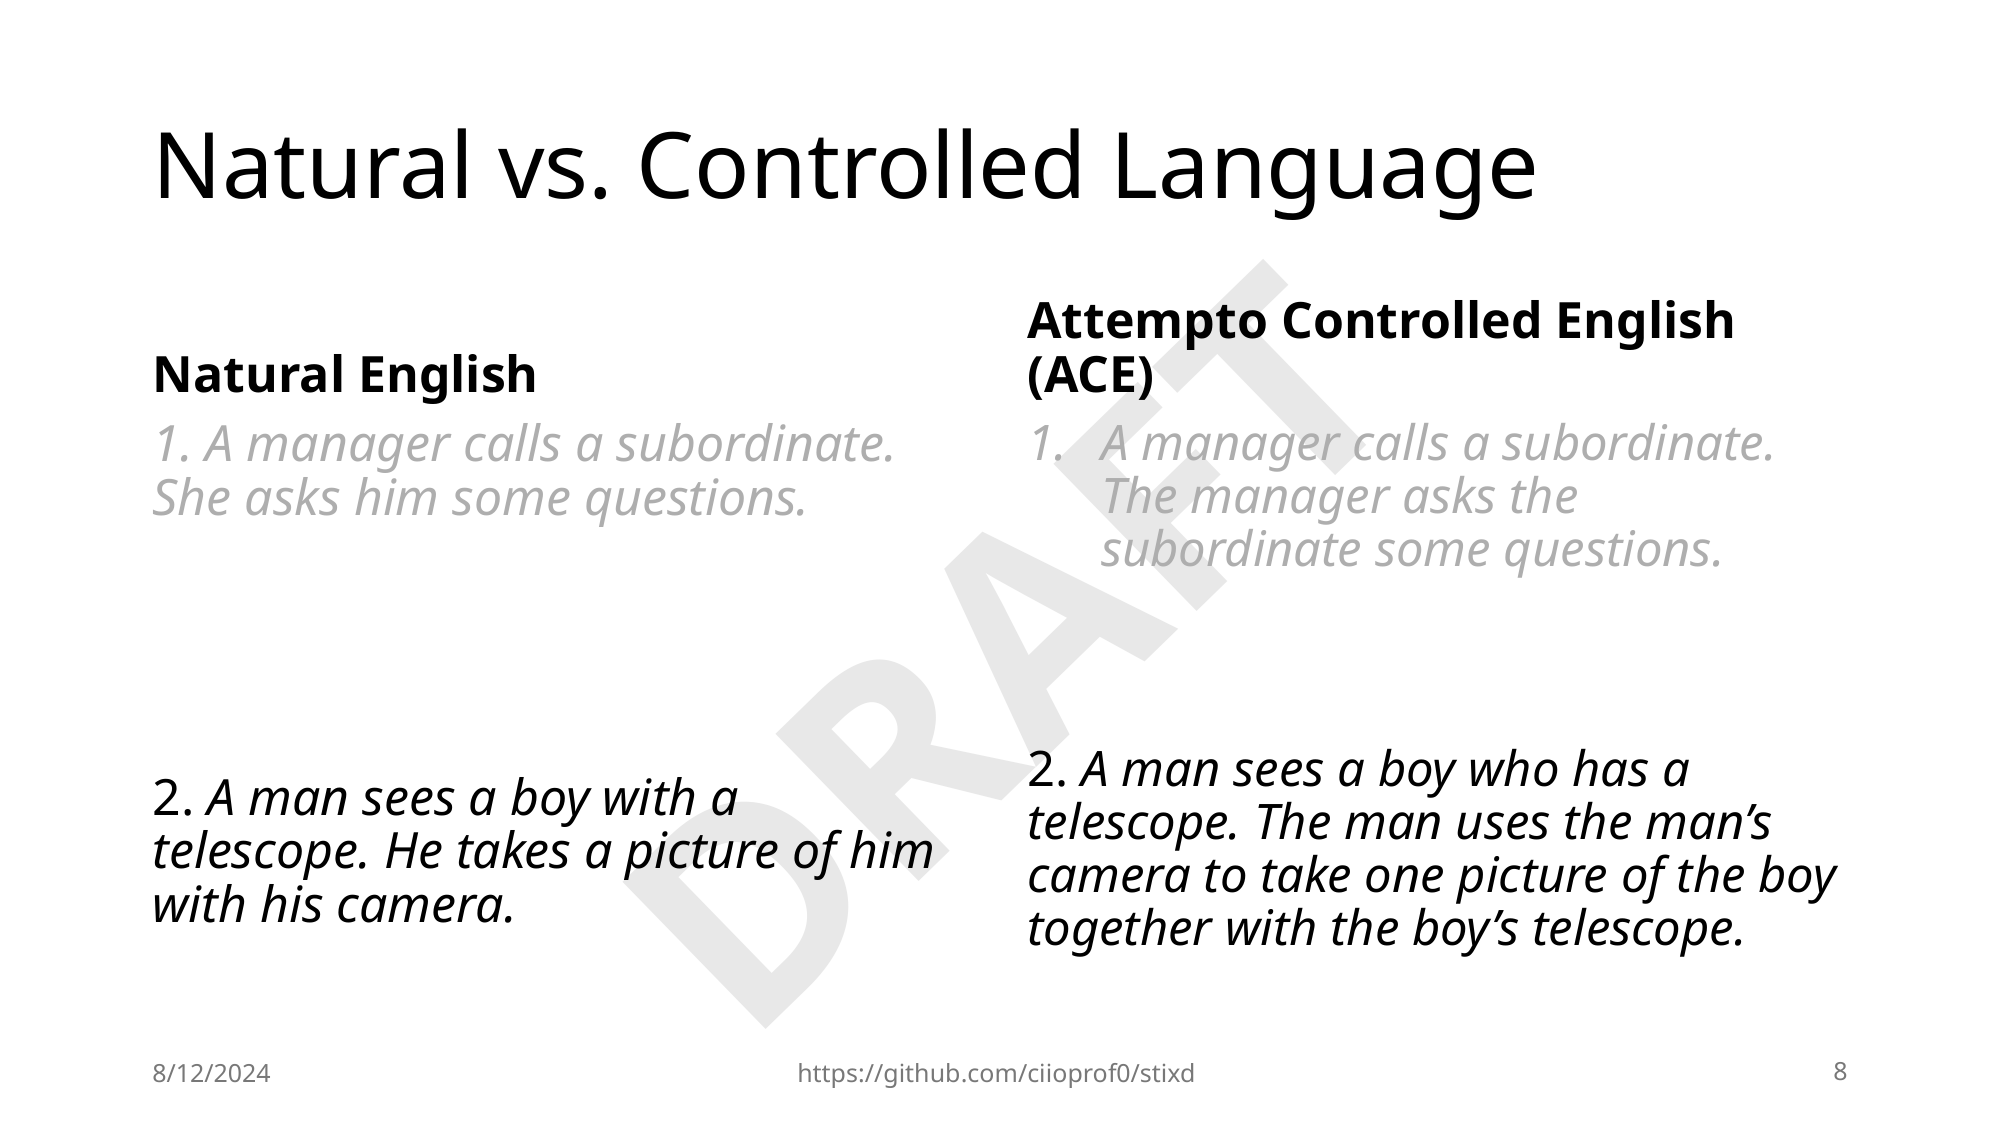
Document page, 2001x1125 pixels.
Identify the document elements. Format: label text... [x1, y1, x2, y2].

list Attempto Controlled English (ACE) [1012, 275, 1863, 410]
footer https://github.com/ciioprof0/stixd [662, 1042, 1338, 1103]
slide_number 8 [1412, 1042, 1863, 1103]
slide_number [137, 1042, 588, 1103]
list 1. A manager calls a subordinate. She asks him some questions. 2. A man sees a boy with a telescope. He takes a picture of him with his camera. [137, 410, 984, 1016]
title Natural vs. Controlled Language [137, 59, 1863, 278]
list A manager calls a subordinate. The manager asks the subordinate some questions. 2. A man sees a boy who has a telescope. The man uses the man’s camera to take one picture of the boy together with the boy’s telescope. [1012, 410, 1863, 1016]
list Natural English [137, 275, 984, 410]
